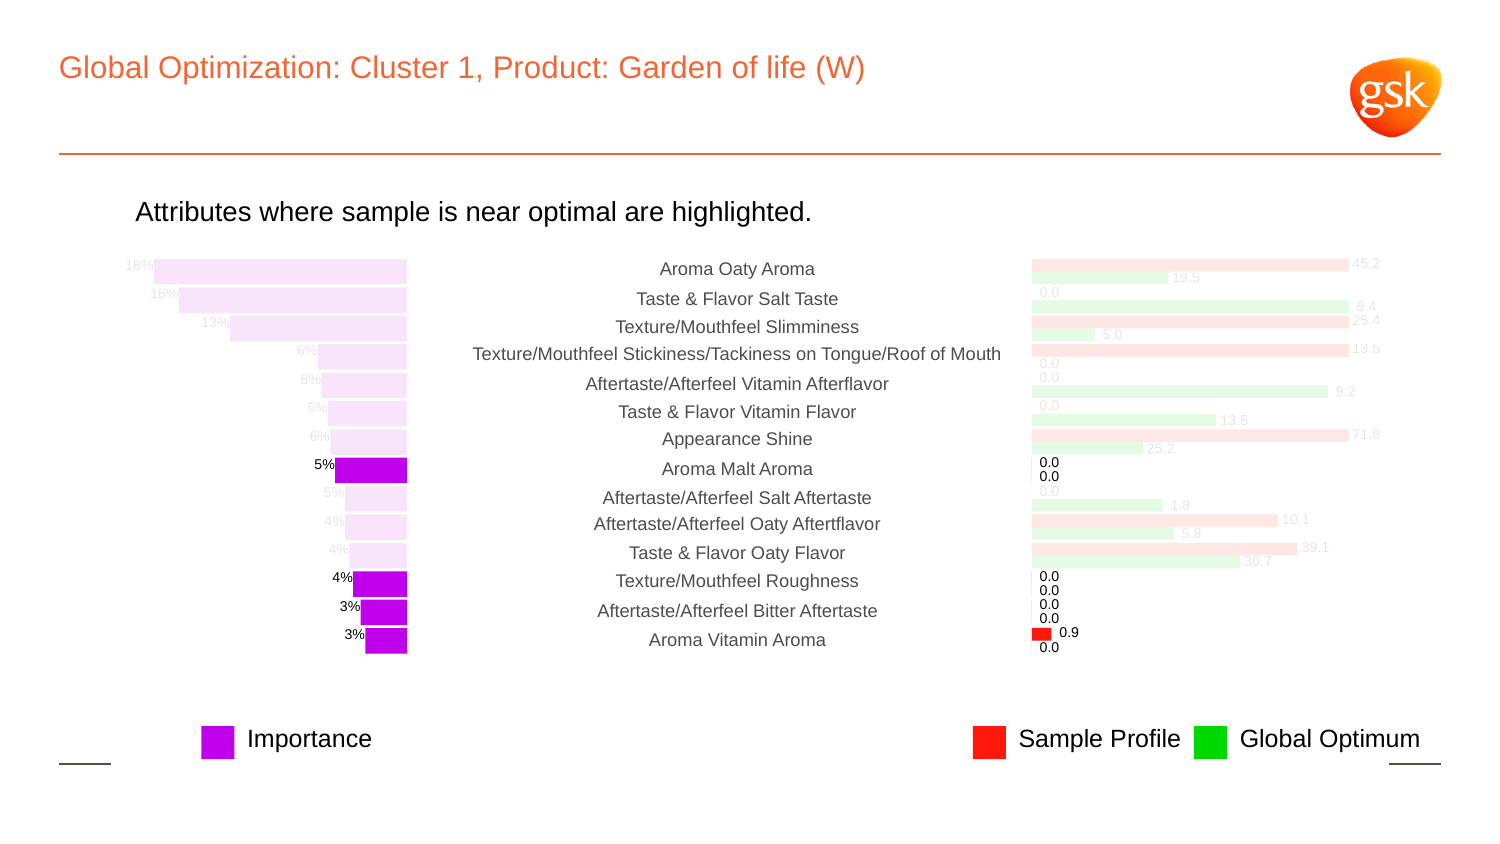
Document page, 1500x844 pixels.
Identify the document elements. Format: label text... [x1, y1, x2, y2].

title Global Optimization: Cluster 1, Product: Garden of life (W) [58, 47, 1302, 86]
picture [1333, 38, 1457, 157]
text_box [112, 194, 1388, 796]
